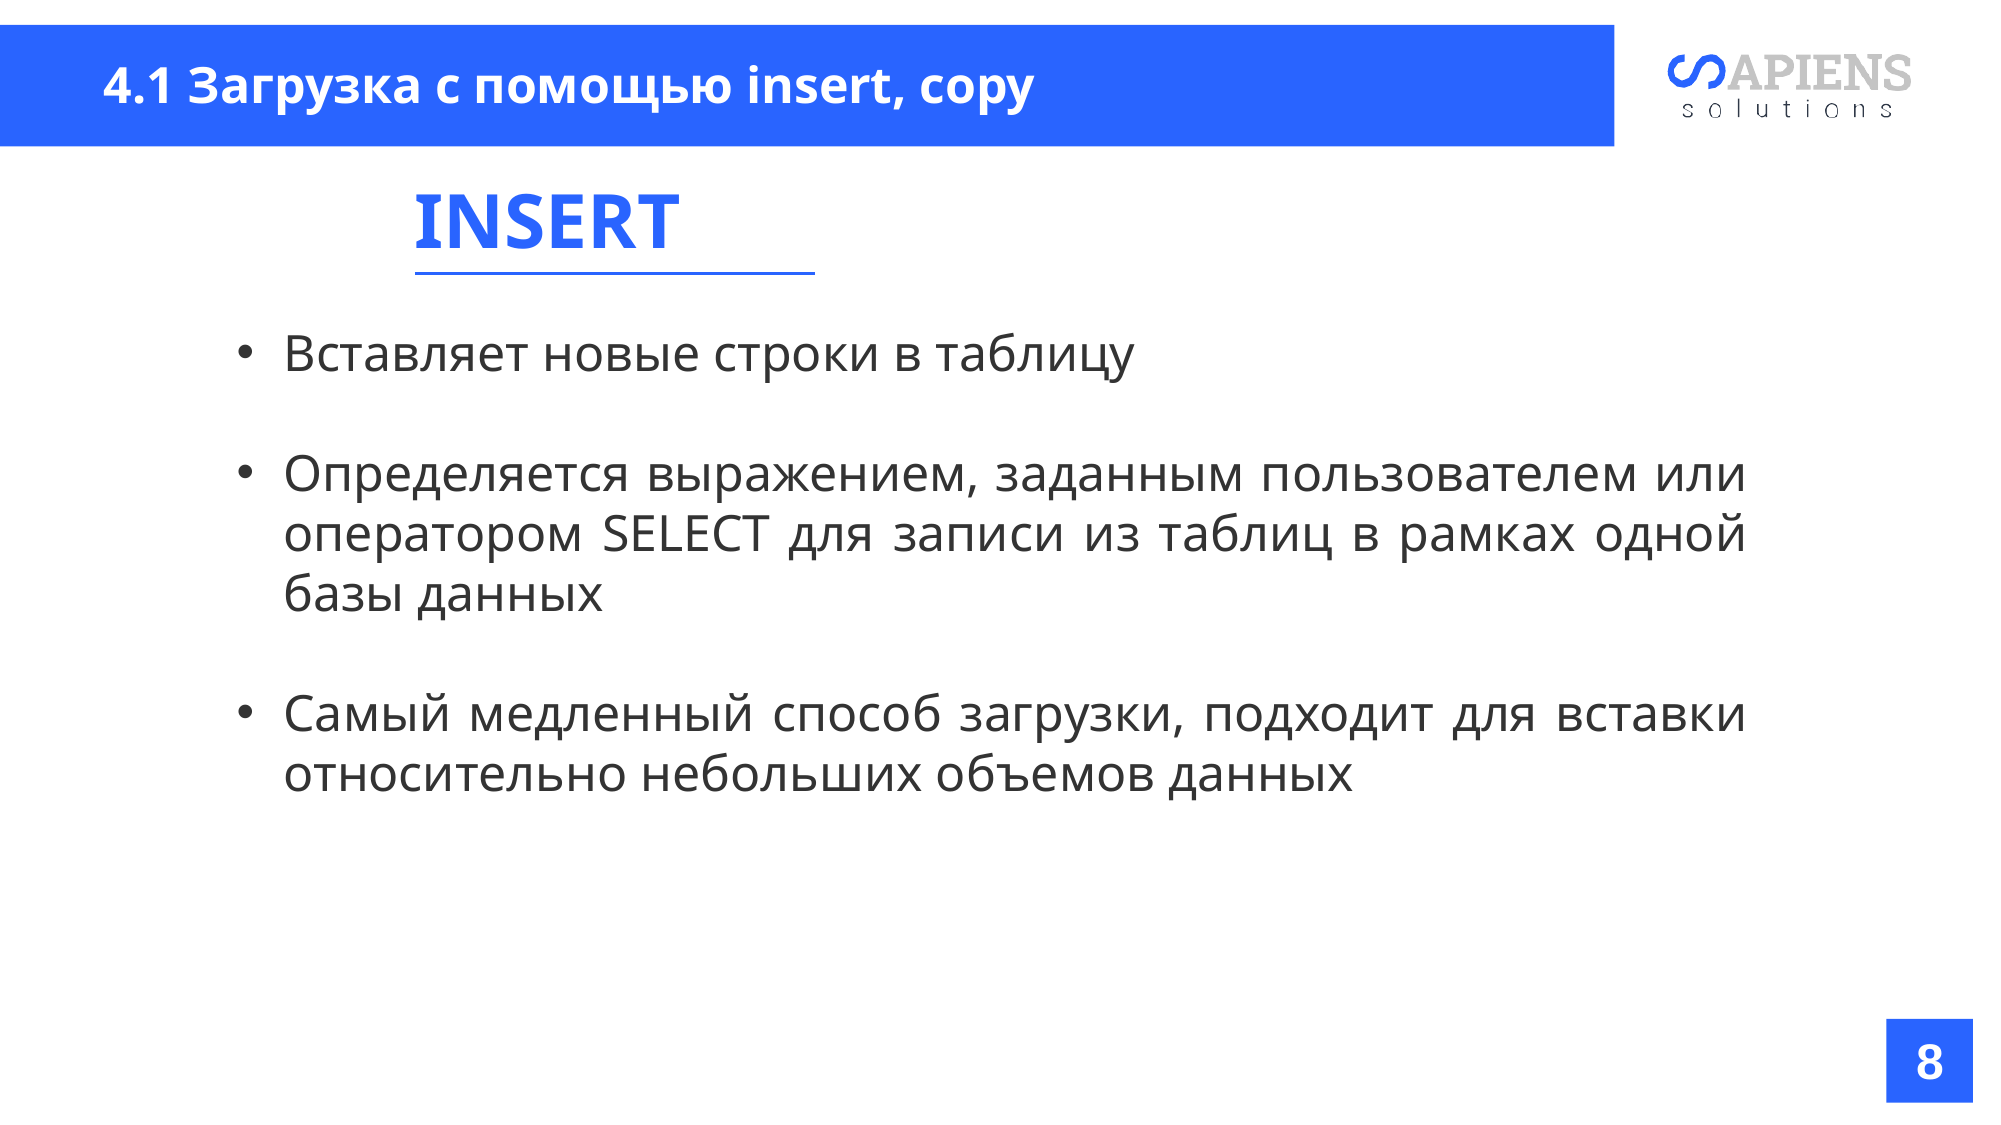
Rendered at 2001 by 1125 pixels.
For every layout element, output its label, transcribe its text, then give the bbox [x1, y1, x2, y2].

list Вставляет новые строки в таблицу Определяется выражением, заданным пользователем или оператором SELECT для записи из таблиц в рамках одной базы данных Самый медленный способ загрузки, подходит для вставки относительно небольших объемов данных [187, 319, 1749, 959]
text_box [1881, 103, 1891, 118]
text_box INSERT [412, 171, 1524, 264]
text_box [1854, 103, 1864, 118]
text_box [1667, 53, 1911, 91]
text_box [0, 24, 1615, 147]
picture [1825, 103, 1838, 118]
title 4.1 Загрузка с помощью insert, copy [101, 51, 1038, 242]
text_box [1886, 1018, 1973, 1103]
text_box [1783, 100, 1791, 118]
text_box 8 [1909, 1031, 1951, 1090]
text_box [1682, 103, 1693, 118]
text_box [1757, 104, 1768, 118]
picture [1708, 103, 1721, 118]
